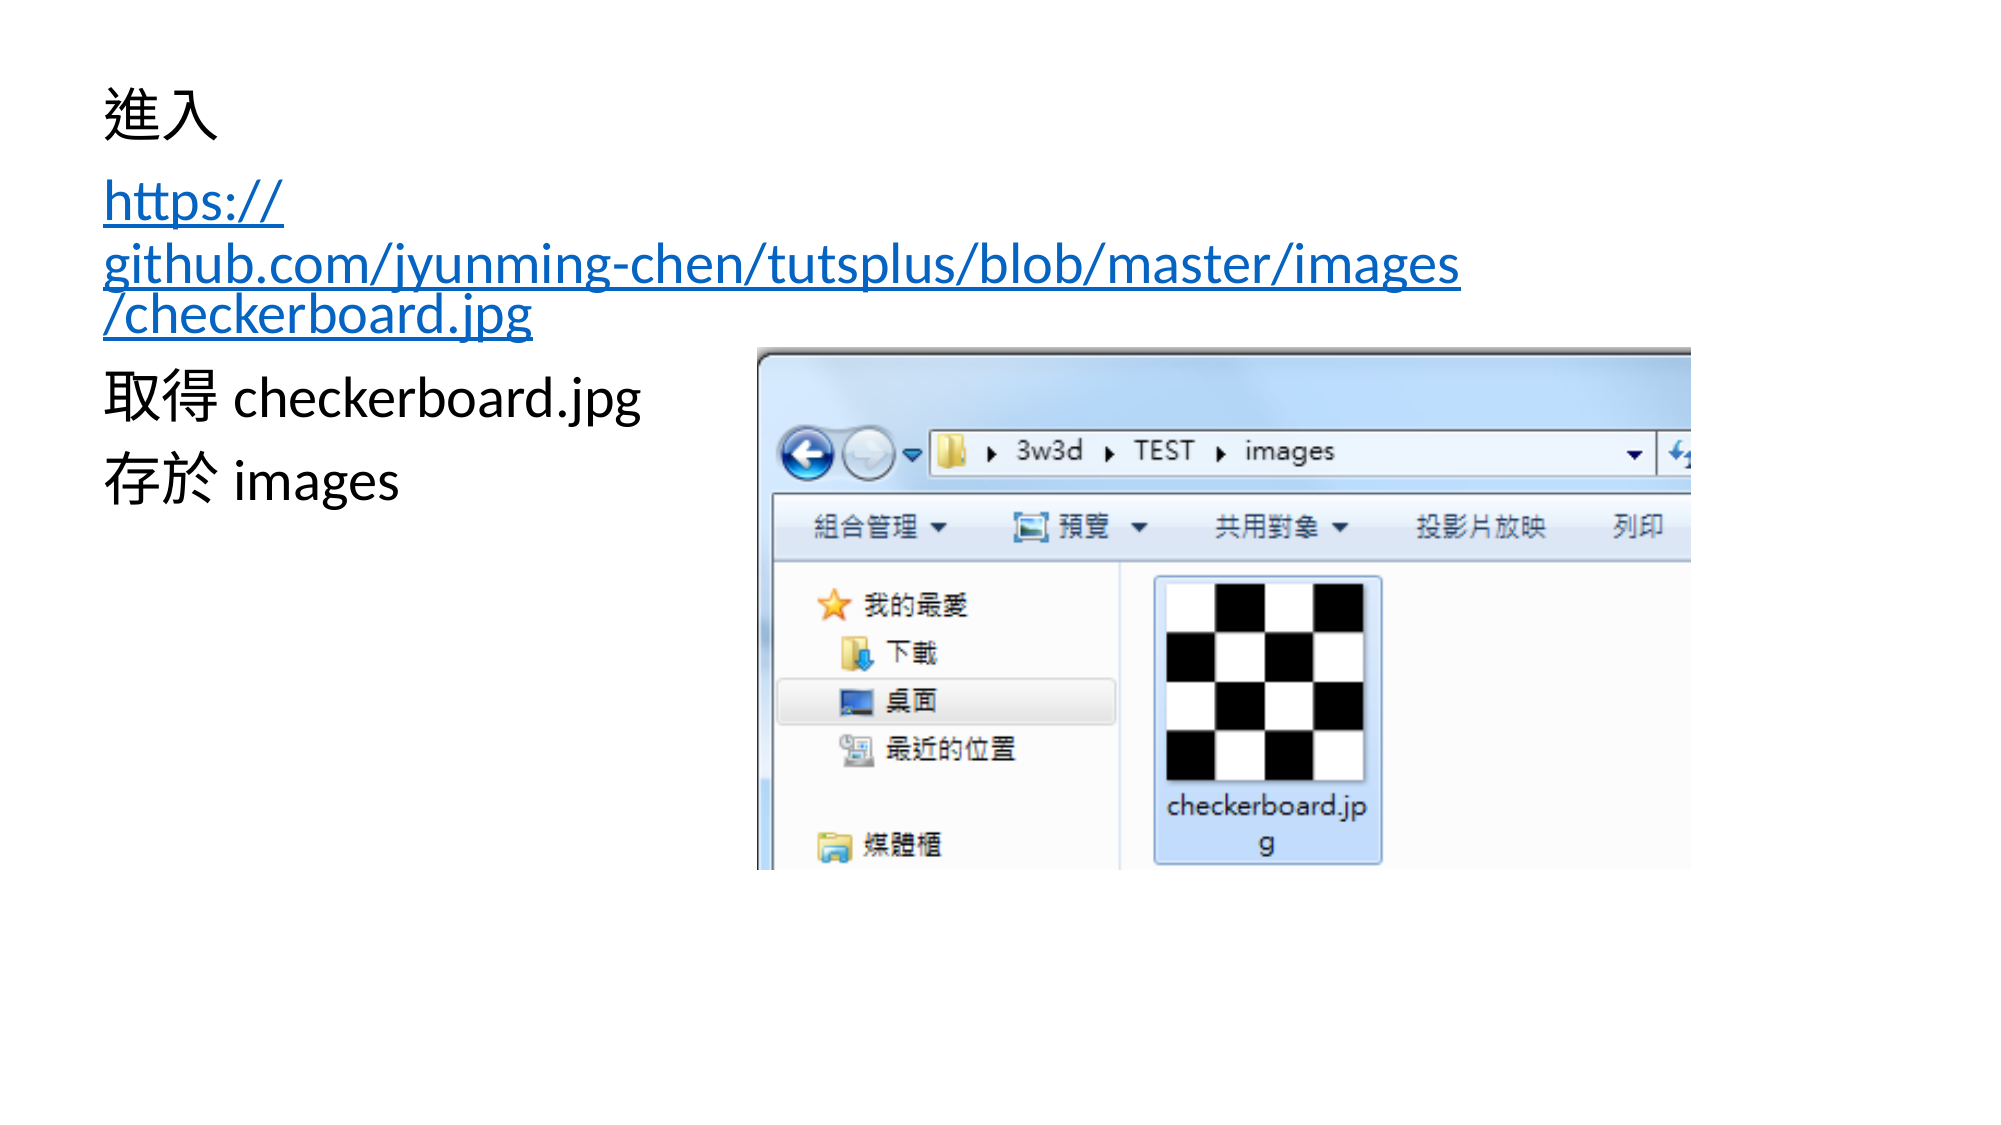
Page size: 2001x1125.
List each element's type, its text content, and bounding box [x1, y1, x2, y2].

list 進入 https://github.com/jyunming-chen/tutsplus/blob/master/images/checkerboard.jpg 取得checkerboard.jpg 存於images [88, 78, 1494, 568]
picture [757, 347, 1691, 870]
